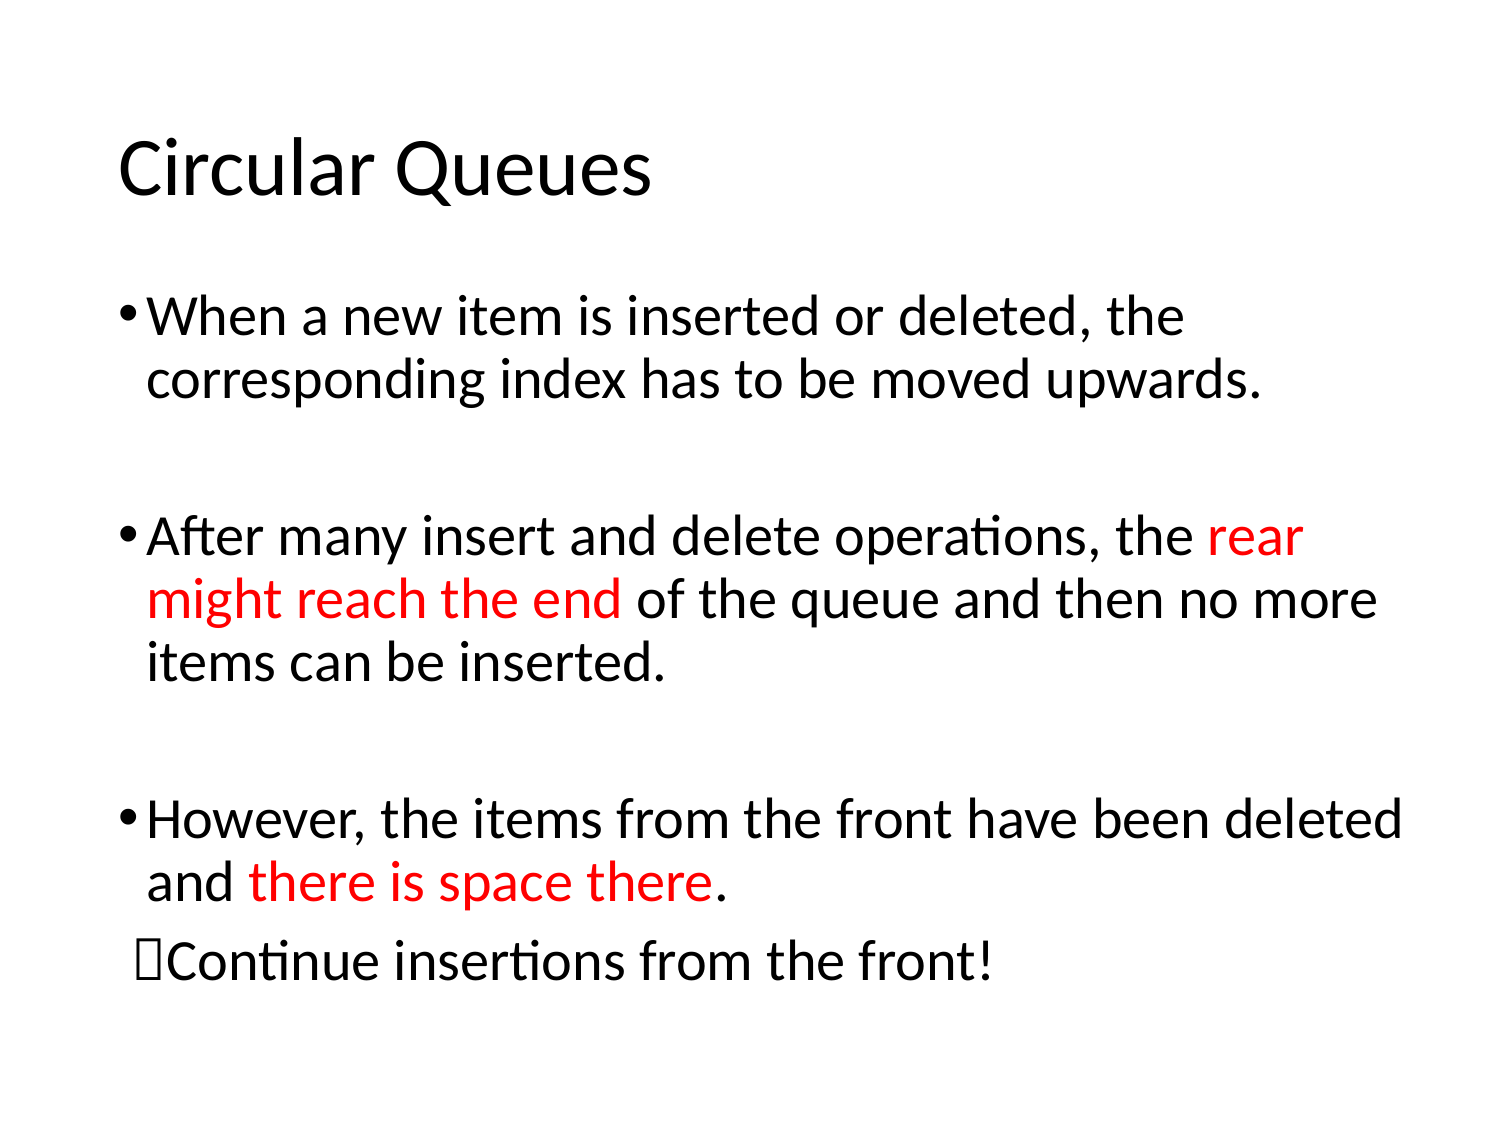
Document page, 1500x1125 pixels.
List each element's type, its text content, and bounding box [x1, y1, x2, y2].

list When a new item is inserted or deleted, the corresponding index has to be moved upwards. After many insert and delete operations, the rear might reach the end of the queue and then no more items can be inserted. However, the items from the front have been deleted and there is space there. Continue insertions from the front! [103, 277, 1447, 1014]
title Circular Queues [103, 59, 1397, 277]
